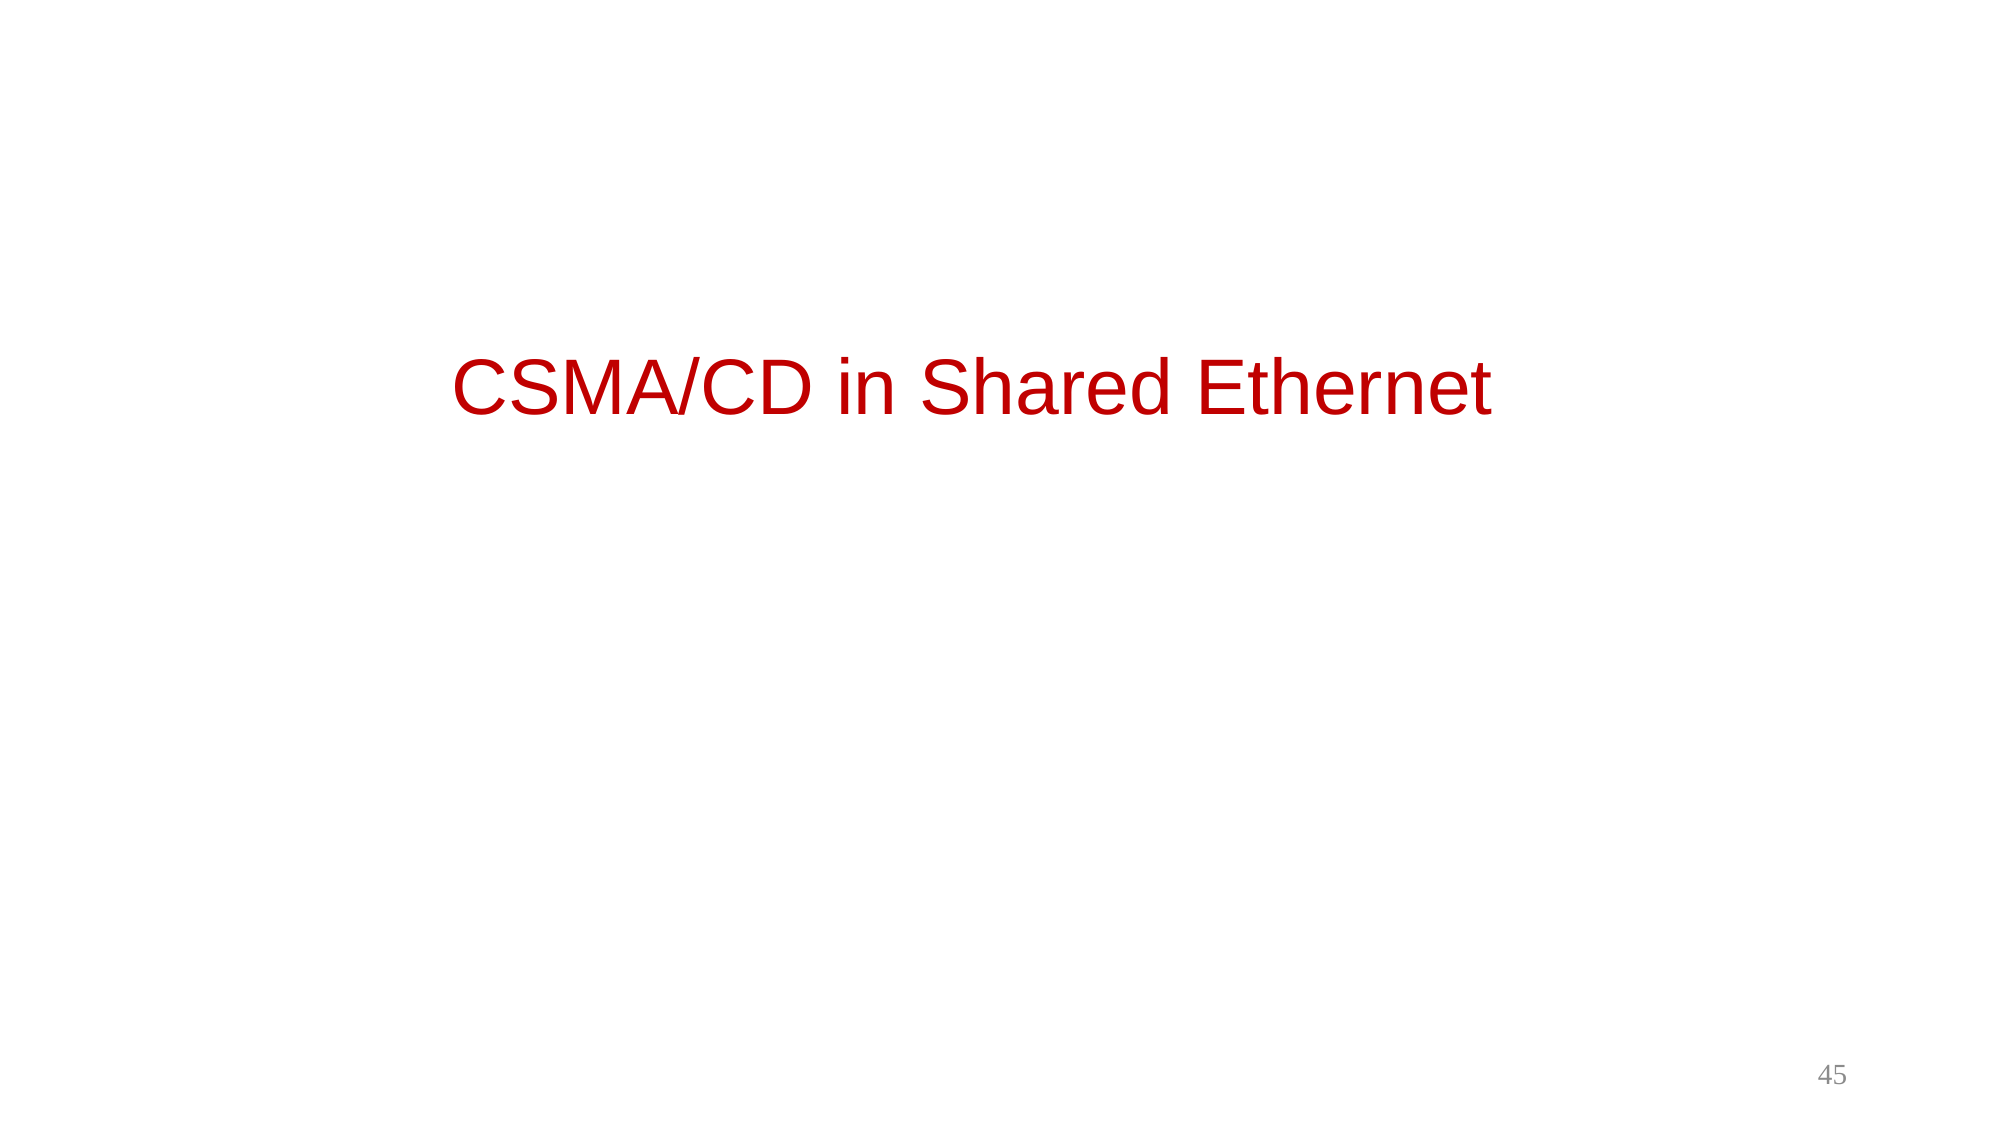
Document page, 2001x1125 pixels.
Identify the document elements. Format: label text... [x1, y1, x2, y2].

title CSMA/CD in Shared Ethernet [41, 251, 1926, 440]
slide_number 45 [1412, 1042, 1863, 1103]
